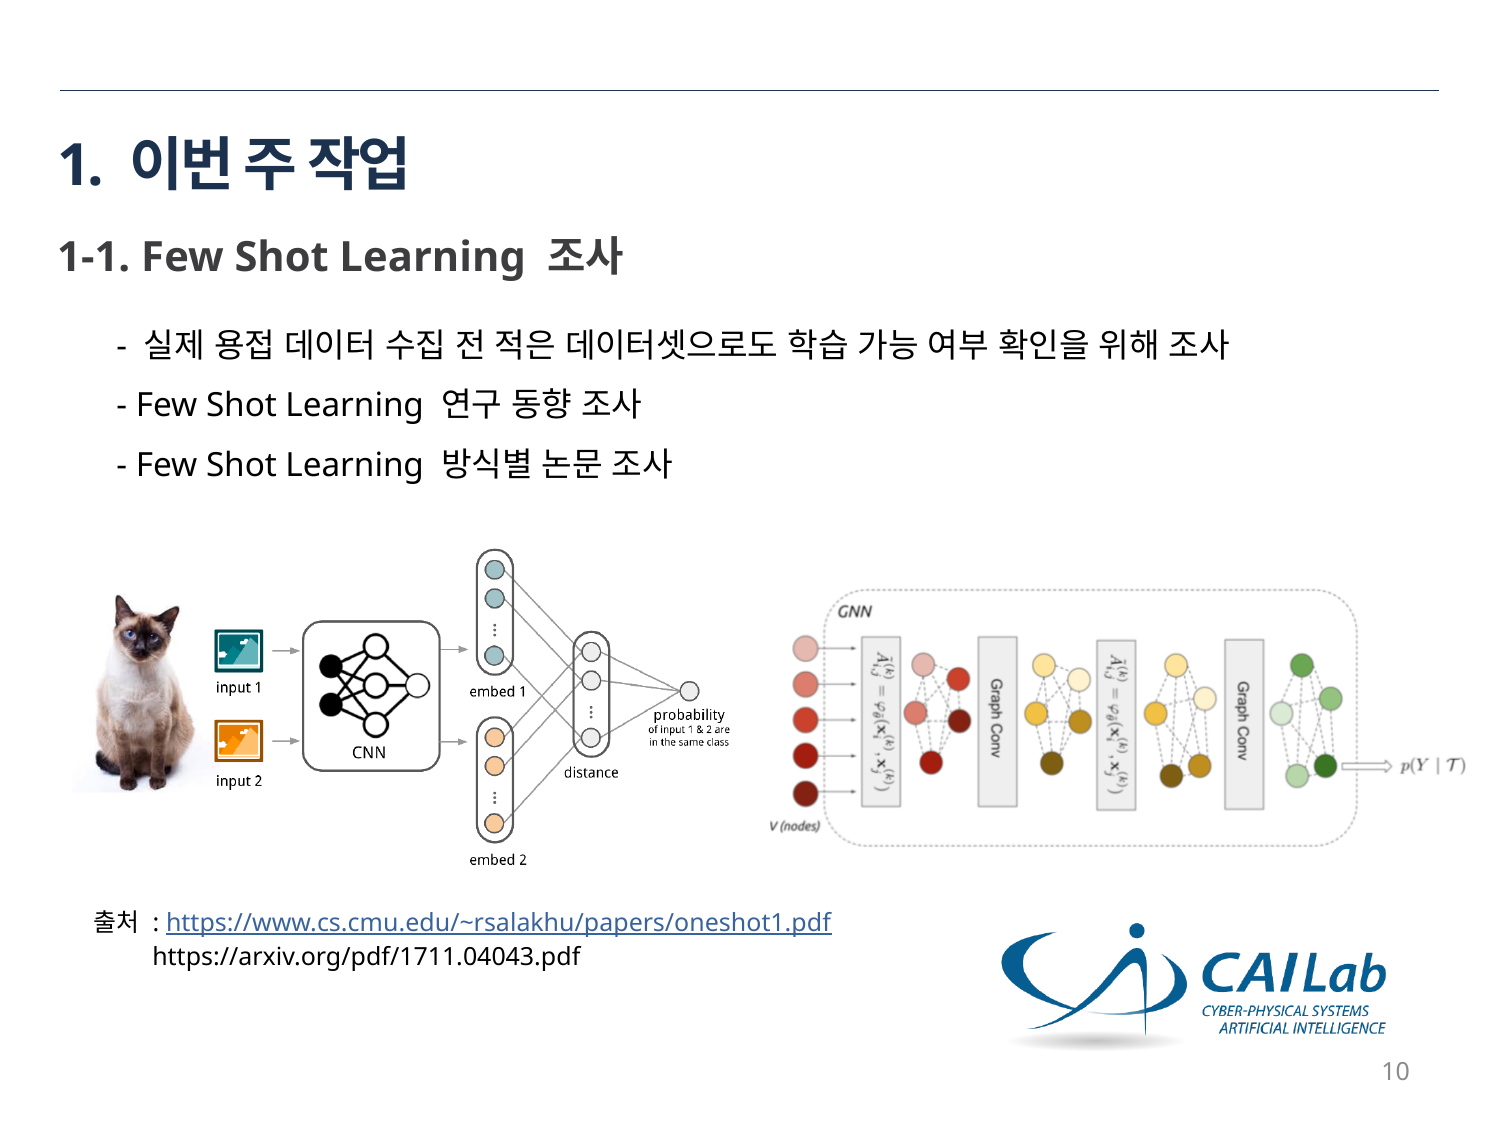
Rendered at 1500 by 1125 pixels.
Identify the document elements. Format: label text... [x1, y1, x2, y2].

text_box 1-1. Few Shot Learning 조사 [42, 222, 1432, 432]
text_box - 실제 용접 데이터 수집 전 적은 데이터셋으로도 학습 가능 여부 확인을 위해 조사 - Few Shot Learning 연구 동향 조사 - Few Shot Learning 방식별 논문 조사 [101, 296, 1246, 491]
picture [941, 863, 1457, 1114]
title 1. 이번 주 작업 [42, 114, 1190, 211]
text_box 출처 : https://www.cs.cmu.edu/~rsalakhu/papers/oneshot1.pdf https://arxiv.org/pdf/1711.04043.pdf [79, 898, 936, 1008]
picture [762, 574, 1472, 854]
picture [72, 541, 746, 881]
